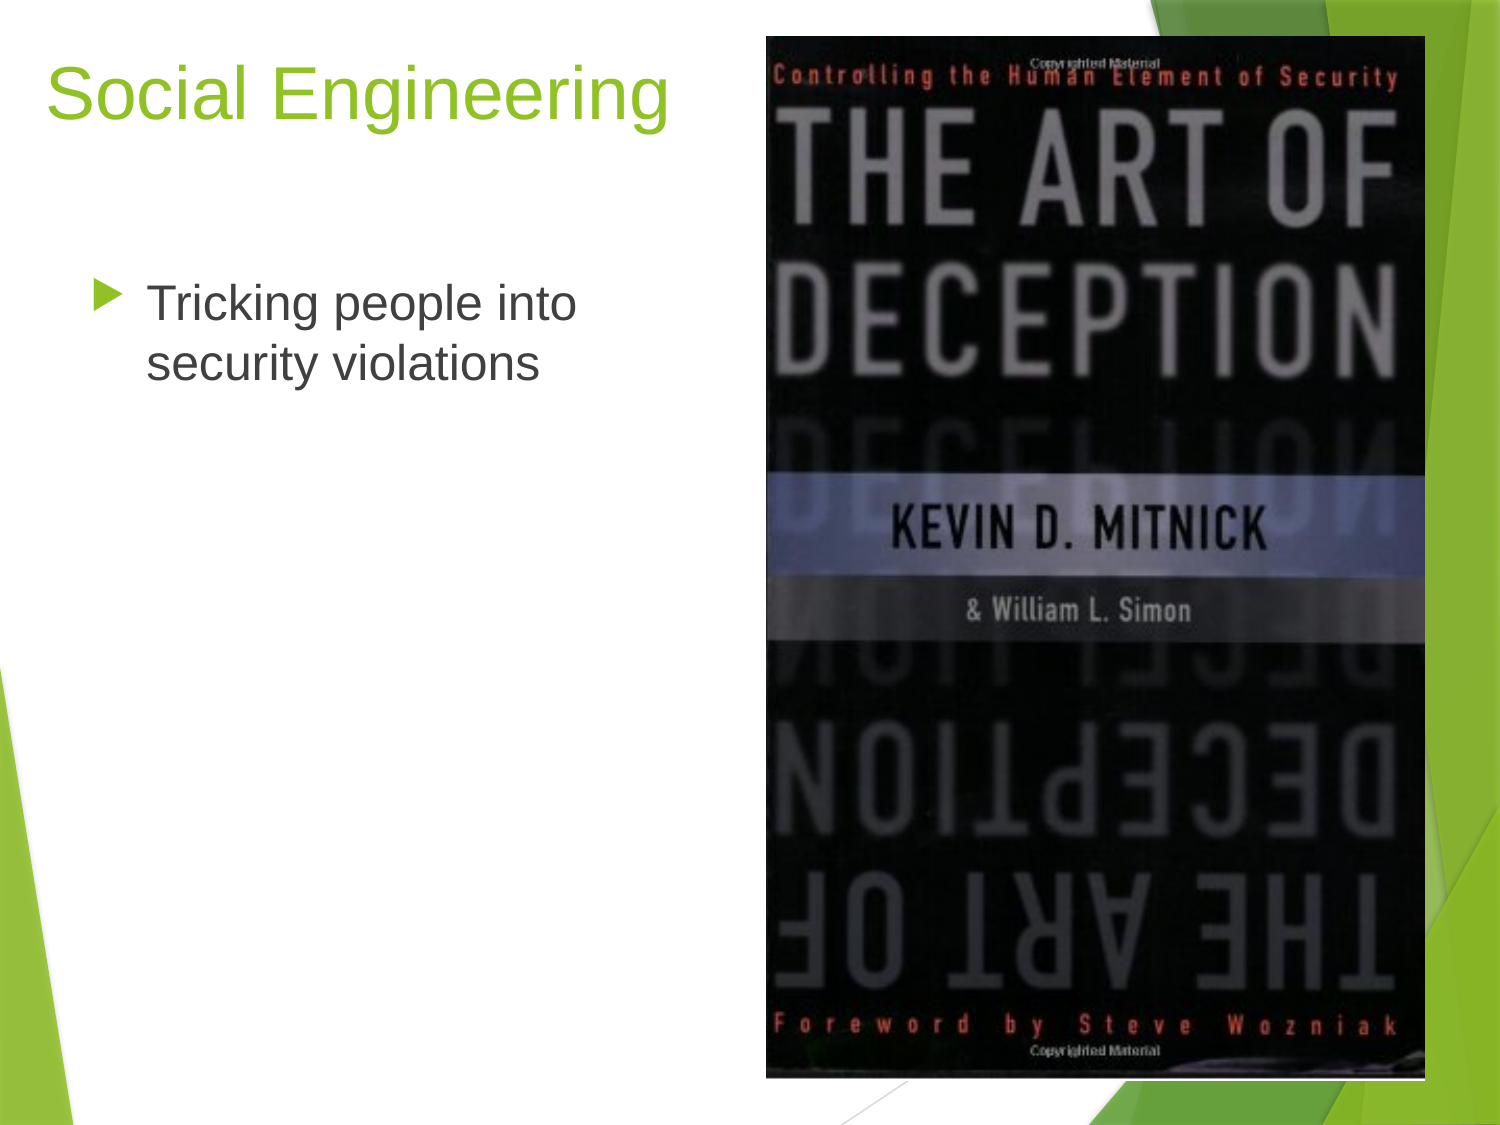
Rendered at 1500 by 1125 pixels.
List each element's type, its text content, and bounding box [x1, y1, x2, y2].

title Social Engineering [30, 36, 765, 229]
picture [766, 36, 1426, 1081]
list Tricking people into security violations [75, 262, 679, 1005]
